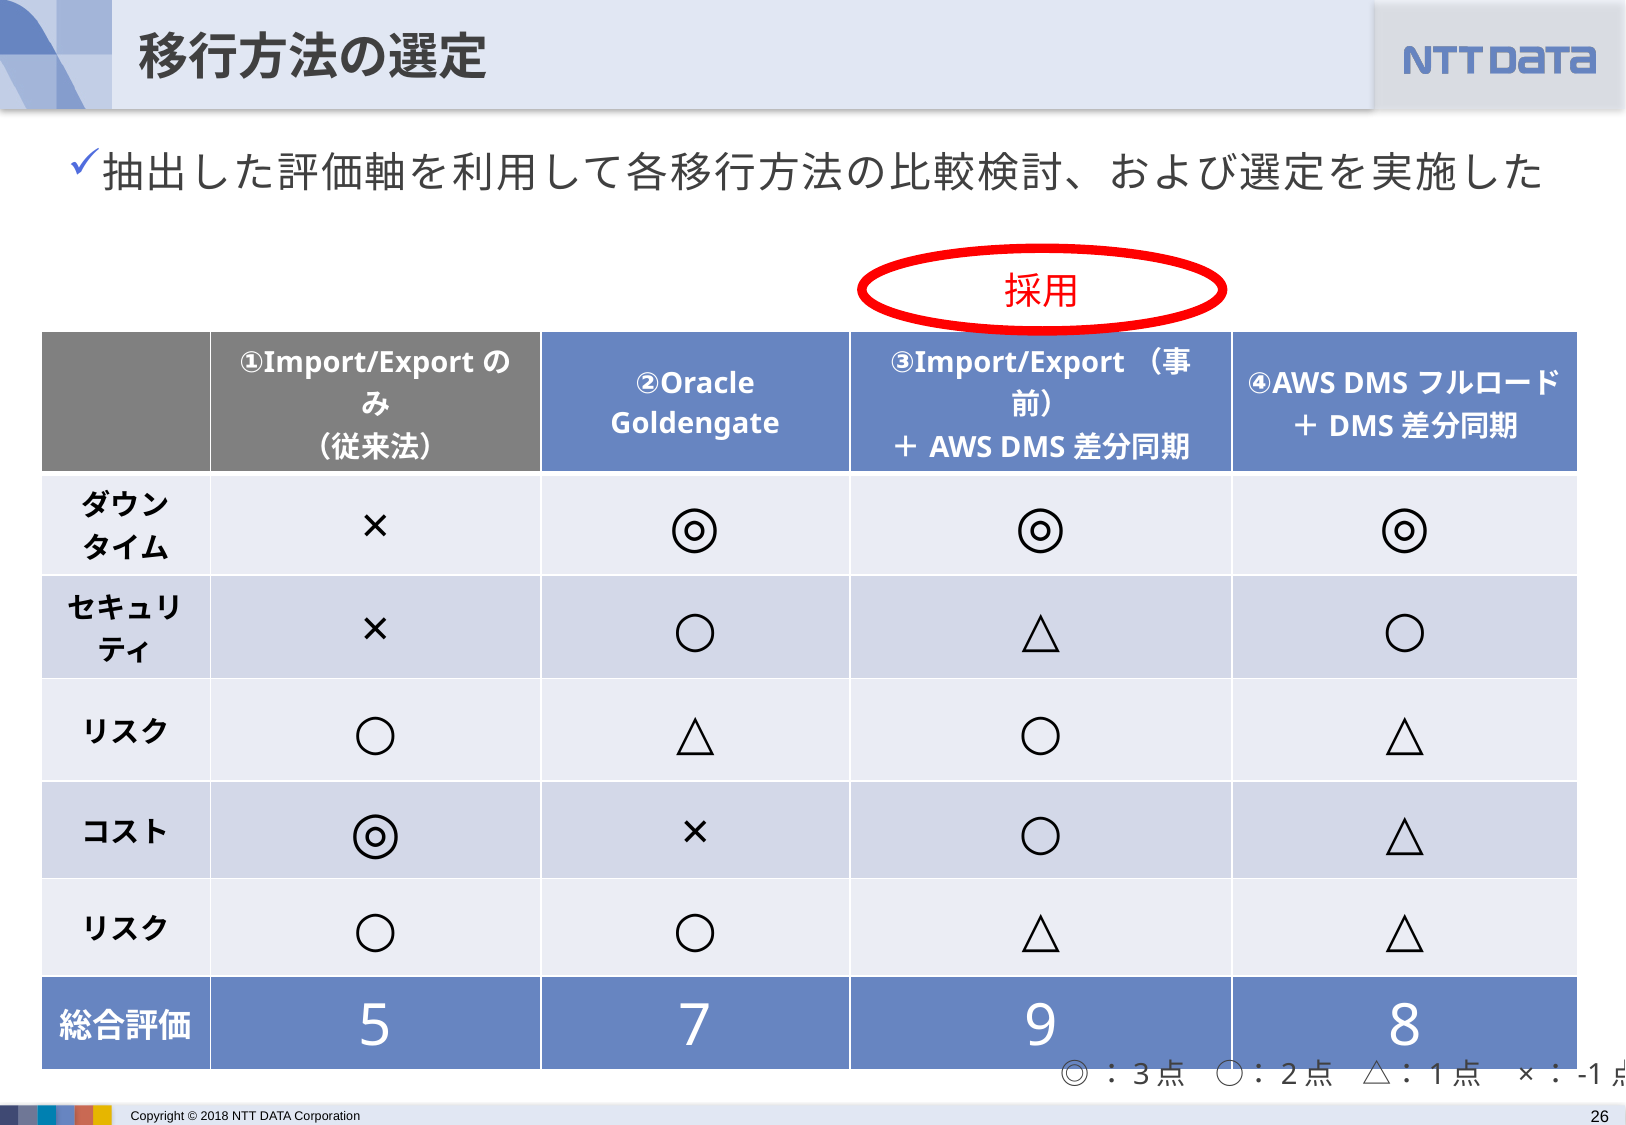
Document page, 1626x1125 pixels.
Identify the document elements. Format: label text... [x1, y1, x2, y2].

table_cell △ [1233, 679, 1577, 780]
table_cell ◎ [1233, 476, 1577, 574]
table_cell 7 [542, 977, 849, 1069]
text_box 採用 [859, 285, 1225, 334]
table_cell ◎ [542, 476, 849, 574]
table_header ④AWS DMSフルロード ＋DMS差分同期 [1233, 332, 1577, 471]
table_header ③Import/Export（事前） ＋AWS DMS差分同期 [851, 332, 1231, 471]
table_cell リスク [42, 679, 210, 780]
table_cell ○ [1233, 576, 1577, 678]
table_cell ○ [211, 879, 540, 975]
table_cell × [211, 476, 540, 574]
table_cell × [542, 782, 849, 878]
table_cell △ [851, 576, 1231, 678]
picture [1404, 46, 1596, 74]
table_cell △ [1233, 782, 1577, 878]
text_box ◎：3点 ○：2点 △：1点 ×：-1点 [1046, 1047, 1625, 1098]
table_cell 5 [211, 977, 540, 1069]
table_header ②Oracle Goldengate [542, 332, 849, 471]
table_cell ○ [211, 679, 540, 780]
text_box 抽出した評価軸を利用して各移行方法の比較検討、および選定を実施した [51, 136, 1580, 285]
table_cell コスト [42, 782, 210, 878]
table_cell △ [542, 679, 849, 780]
table_cell 総合評価 [42, 977, 210, 1069]
table_cell △ [1233, 879, 1577, 975]
table_cell ○ [542, 576, 849, 678]
table_header ①Import/Exportのみ （従来法） [211, 332, 540, 471]
table_cell ダウン タイム [42, 476, 210, 574]
table_cell セキュリティ [42, 576, 210, 678]
table_cell ○ [542, 879, 849, 975]
title 移行方法の選定 [111, 0, 1363, 109]
table_cell 8 [1233, 977, 1577, 1047]
table_cell ○ [851, 679, 1231, 780]
table_cell × [211, 576, 540, 678]
table_cell ◎ [211, 782, 540, 878]
table_cell ○ [851, 782, 1231, 878]
table_cell ◎ [851, 476, 1231, 574]
table_cell リスク [42, 879, 210, 975]
table_cell 9 [851, 977, 1231, 1069]
table_header [42, 332, 210, 471]
picture [0, 0, 111, 109]
table_cell △ [851, 879, 1231, 975]
